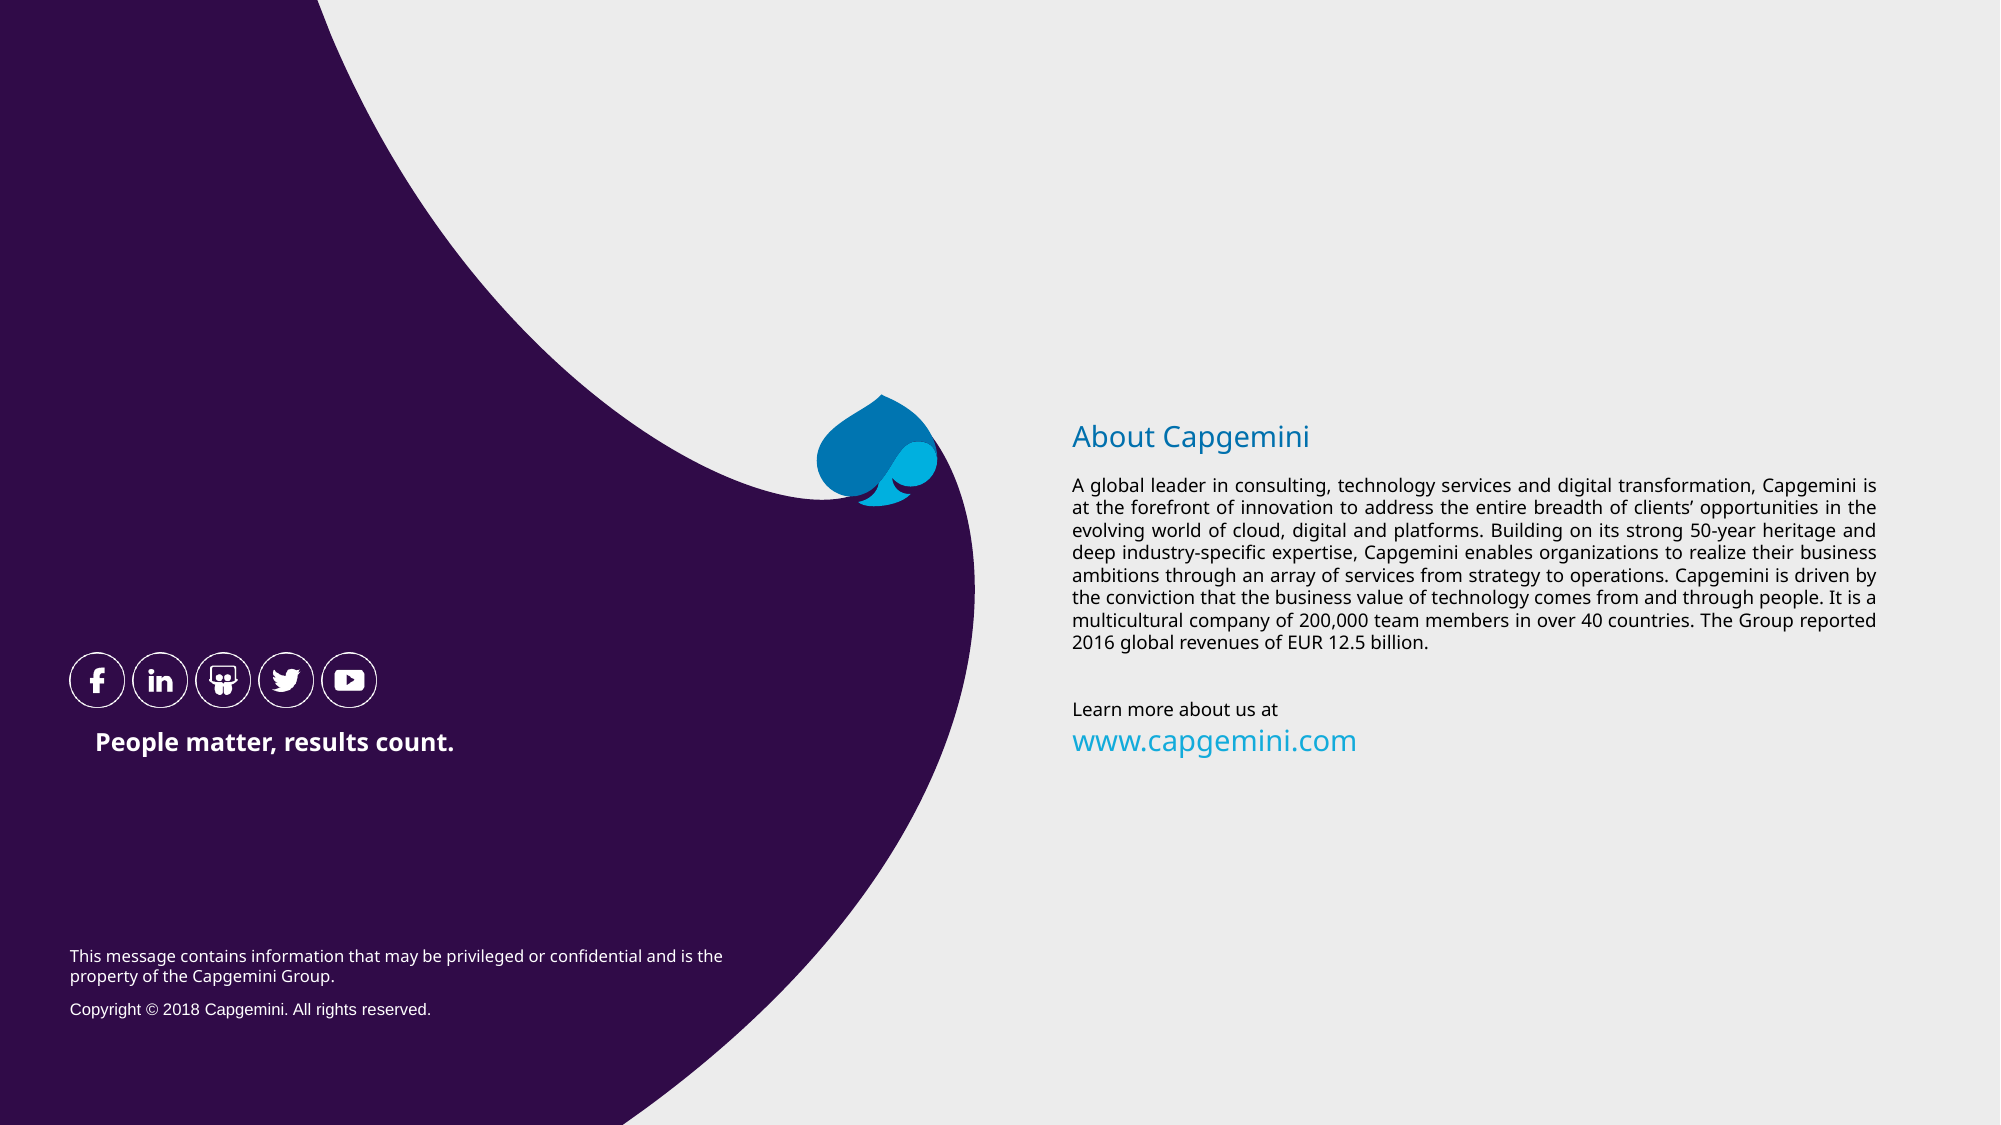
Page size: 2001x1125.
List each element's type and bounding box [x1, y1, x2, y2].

picture [258, 652, 314, 708]
picture [132, 652, 188, 708]
picture [69, 652, 125, 708]
picture [195, 652, 251, 708]
picture [321, 652, 377, 708]
